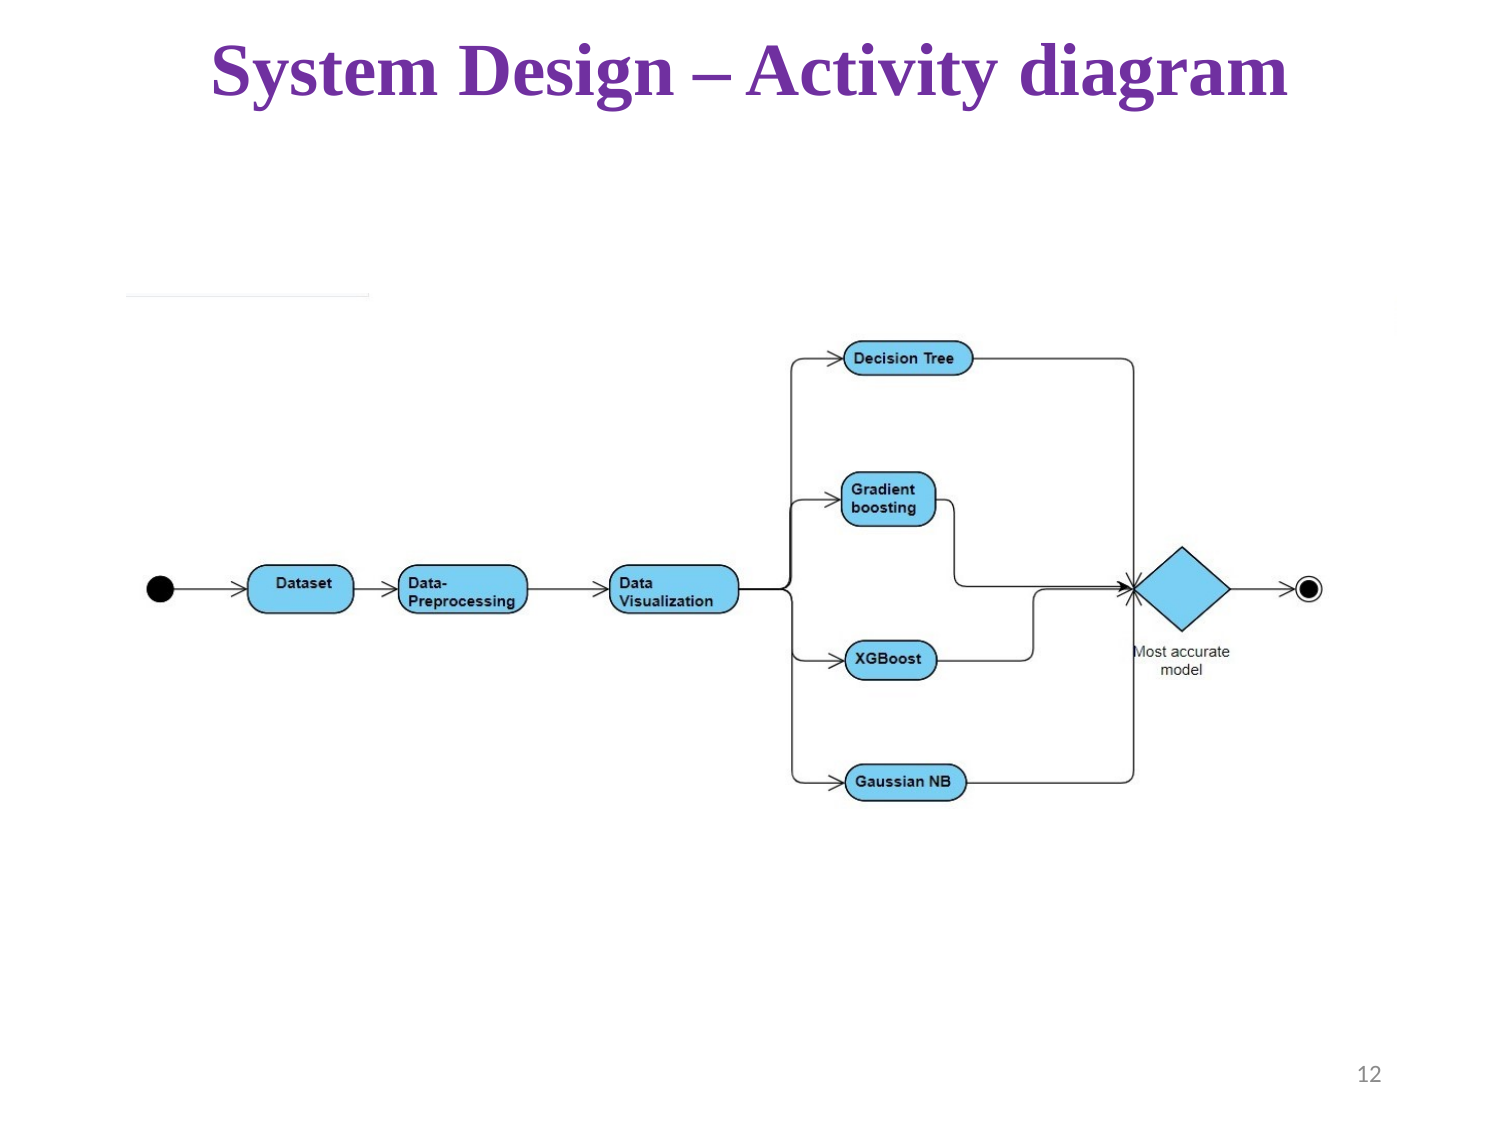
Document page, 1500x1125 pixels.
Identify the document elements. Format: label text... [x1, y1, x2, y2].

title System Design – Activity diagram [103, 27, 1397, 115]
slide_number 12 [1059, 1042, 1397, 1103]
picture [126, 292, 1397, 961]
